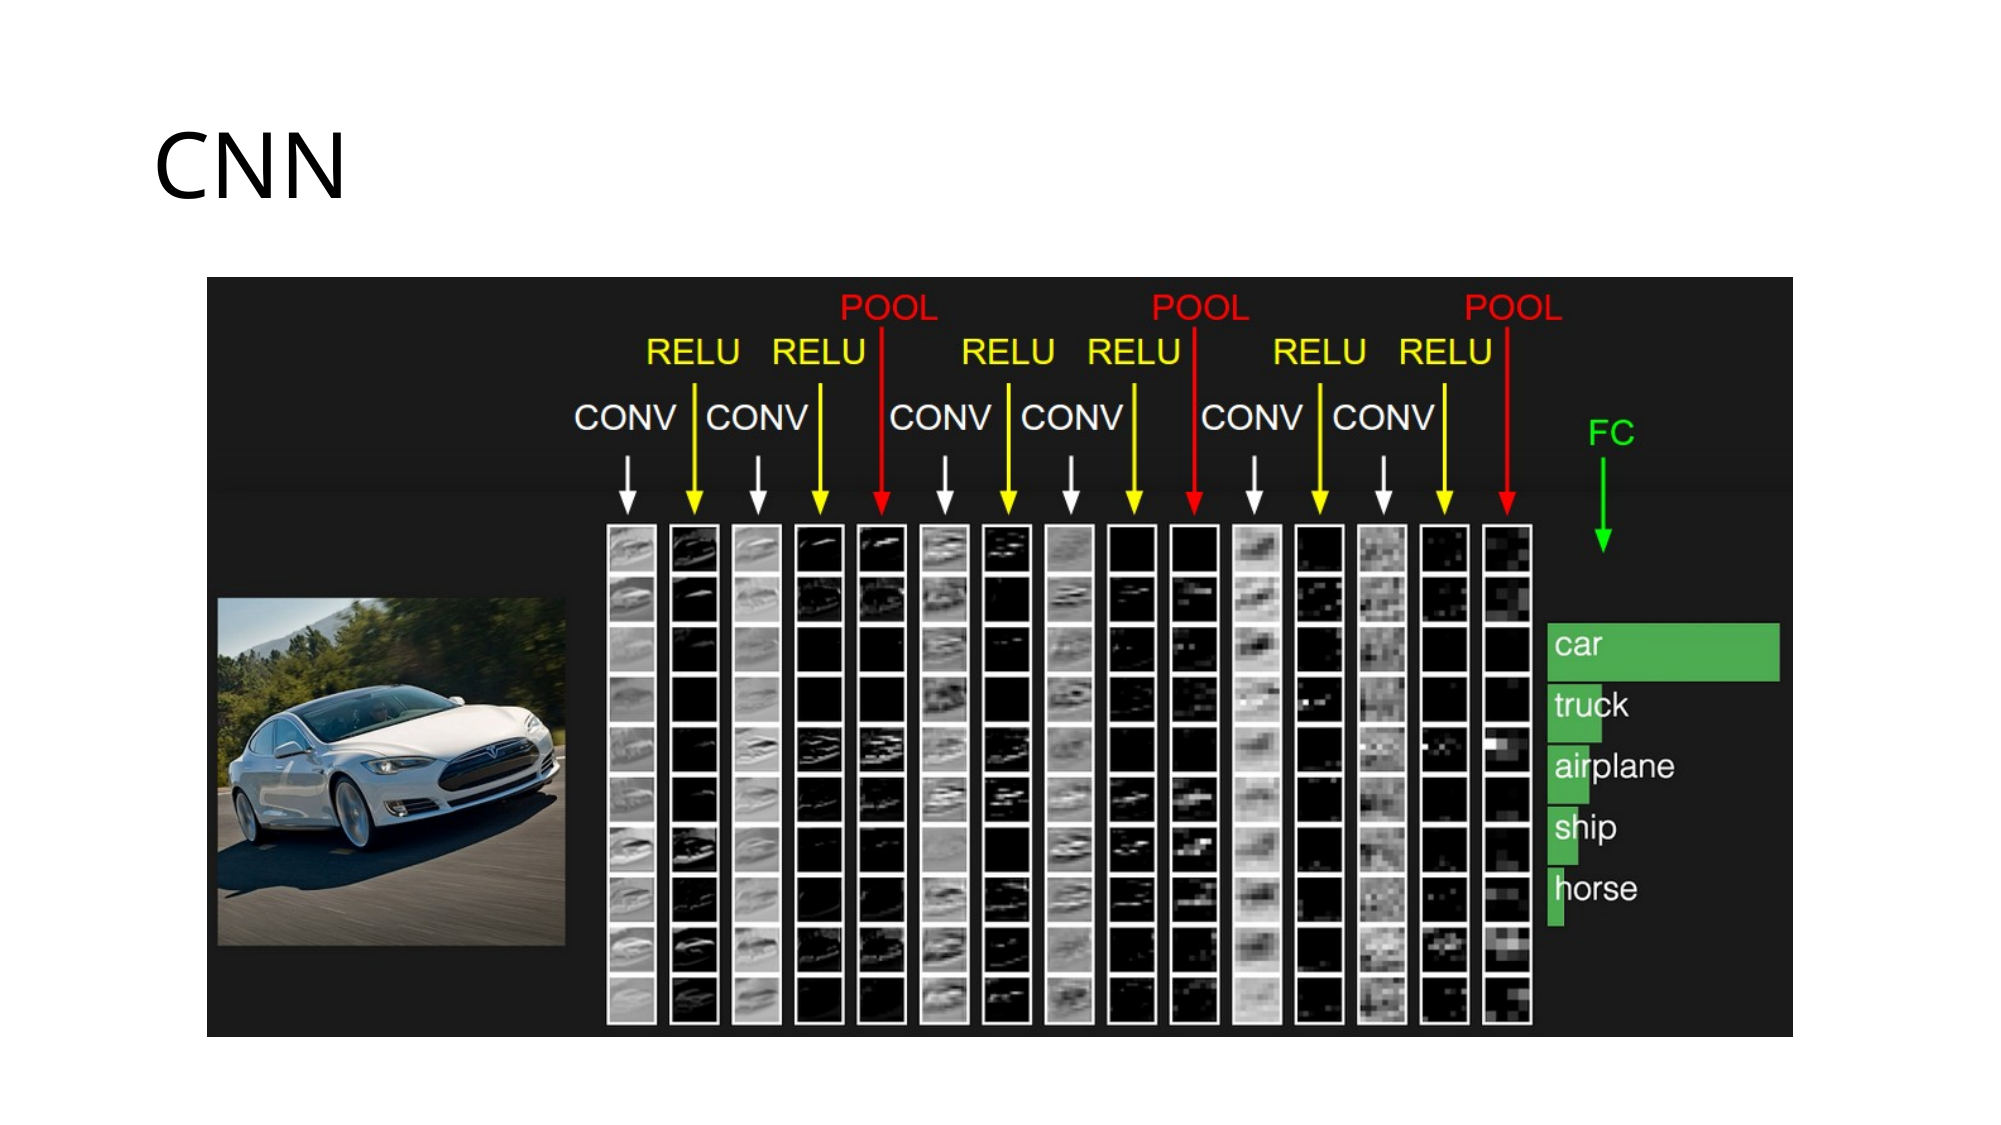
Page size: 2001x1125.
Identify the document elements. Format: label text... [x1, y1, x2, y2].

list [207, 277, 1793, 1037]
title CNN [137, 59, 1863, 278]
